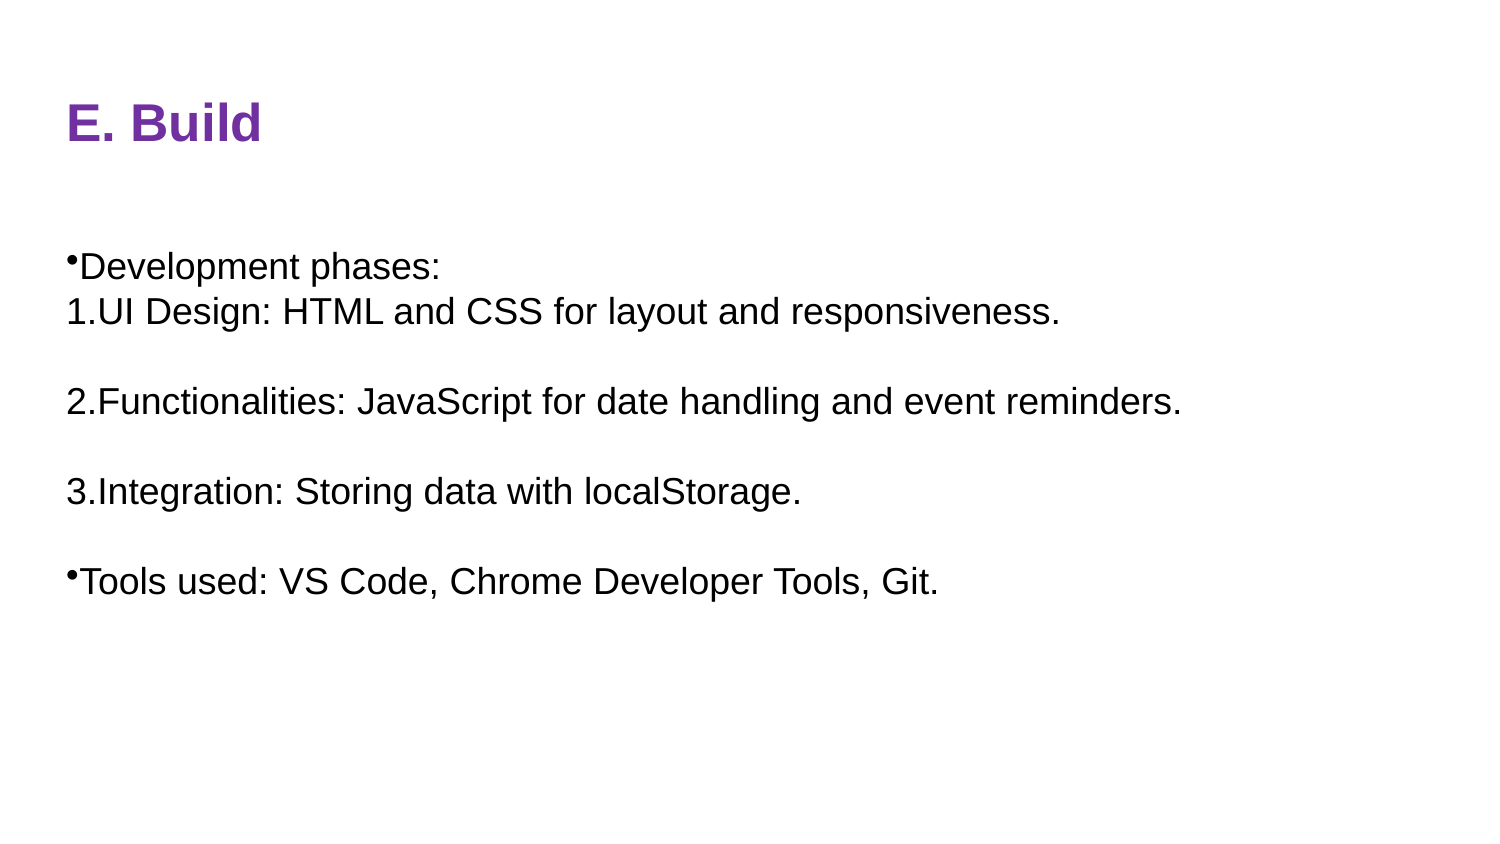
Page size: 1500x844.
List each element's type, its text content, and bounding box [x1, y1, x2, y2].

title E. Build [51, 72, 1449, 167]
list Development phases: UI Design: HTML and CSS for layout and responsiveness. Functionalities: JavaScript for date handling and event reminders. Integration: Storing data with localStorage. Tools used: VS Code, Chrome Developer Tools, Git. [51, 154, 1212, 645]
